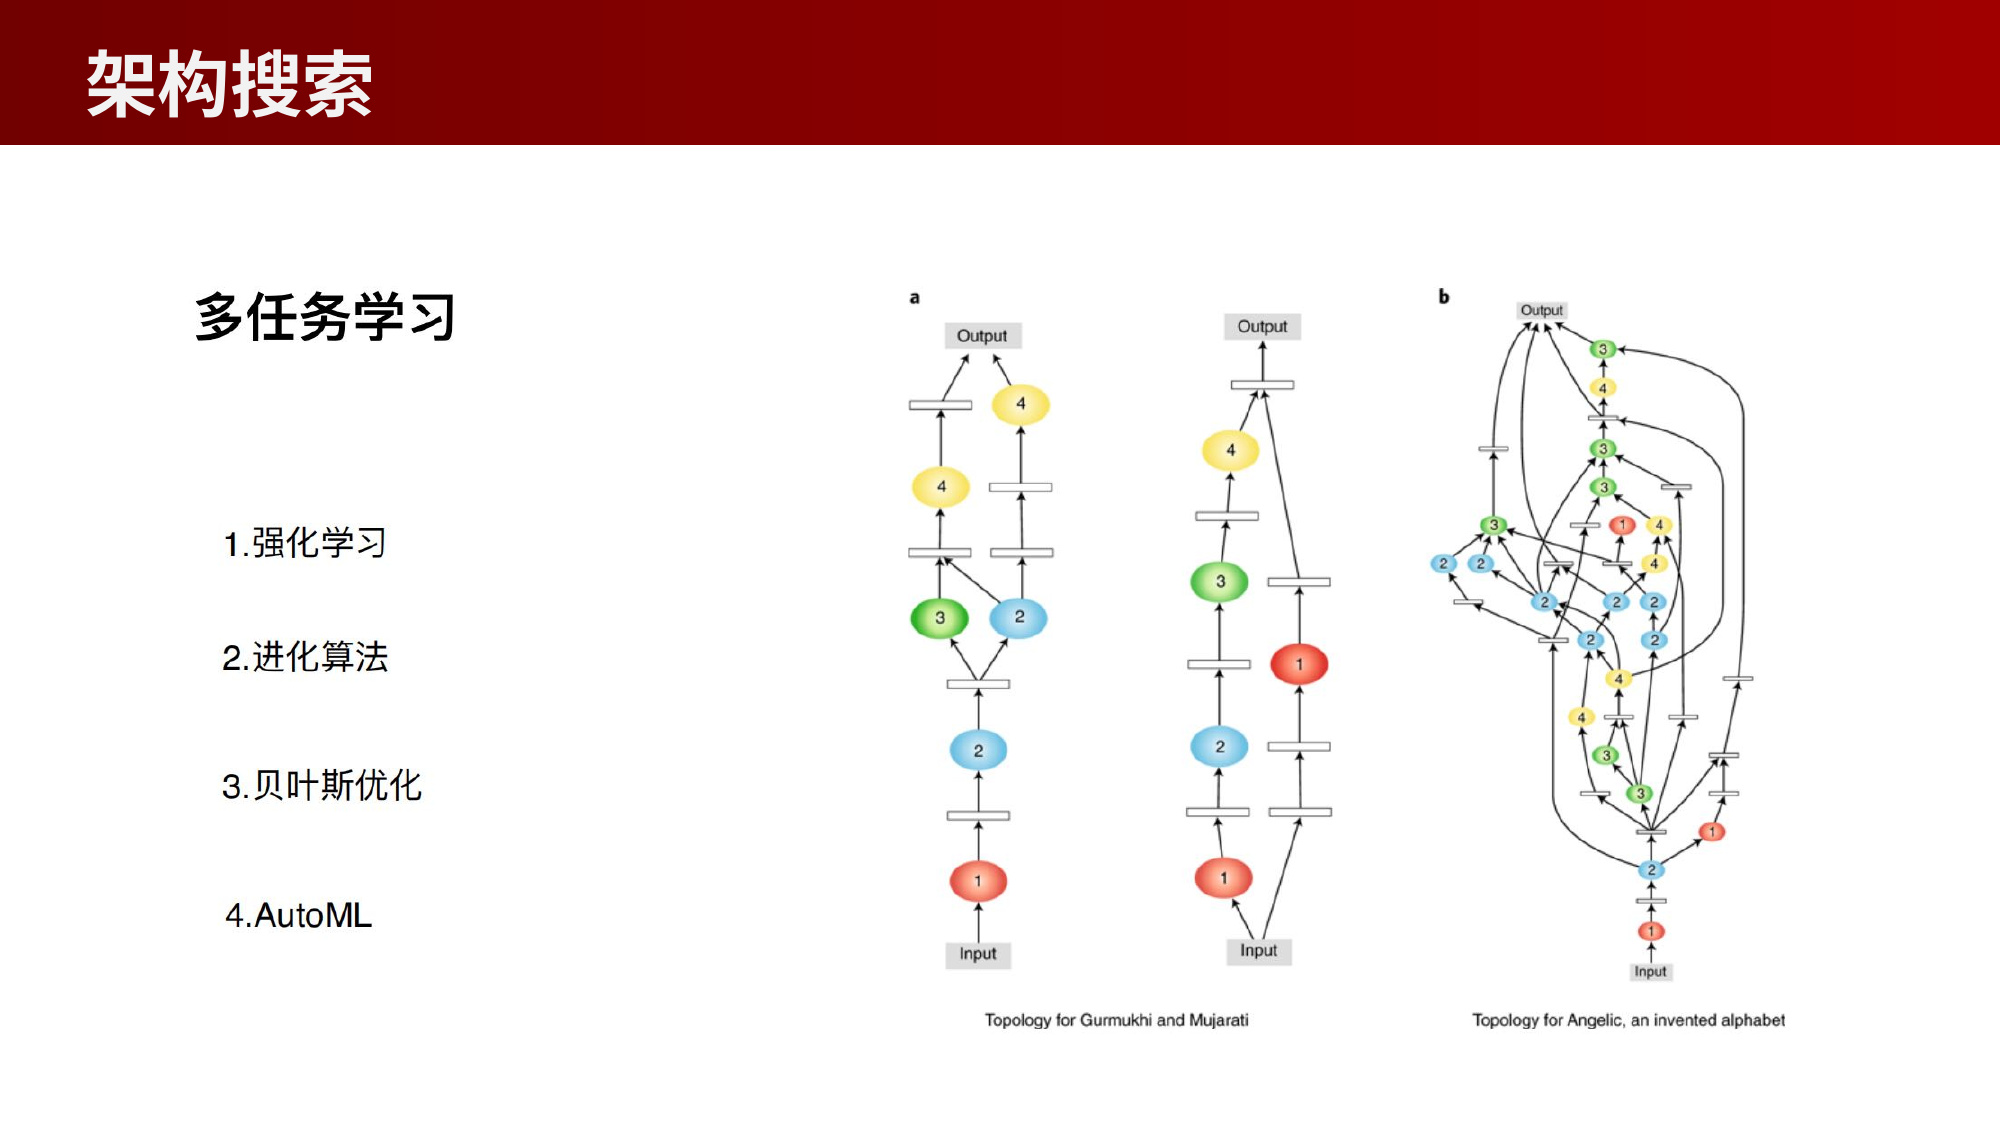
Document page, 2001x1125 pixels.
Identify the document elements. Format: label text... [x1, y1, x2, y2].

picture [131, 206, 1829, 1046]
title 架构搜索 [70, 13, 1940, 134]
